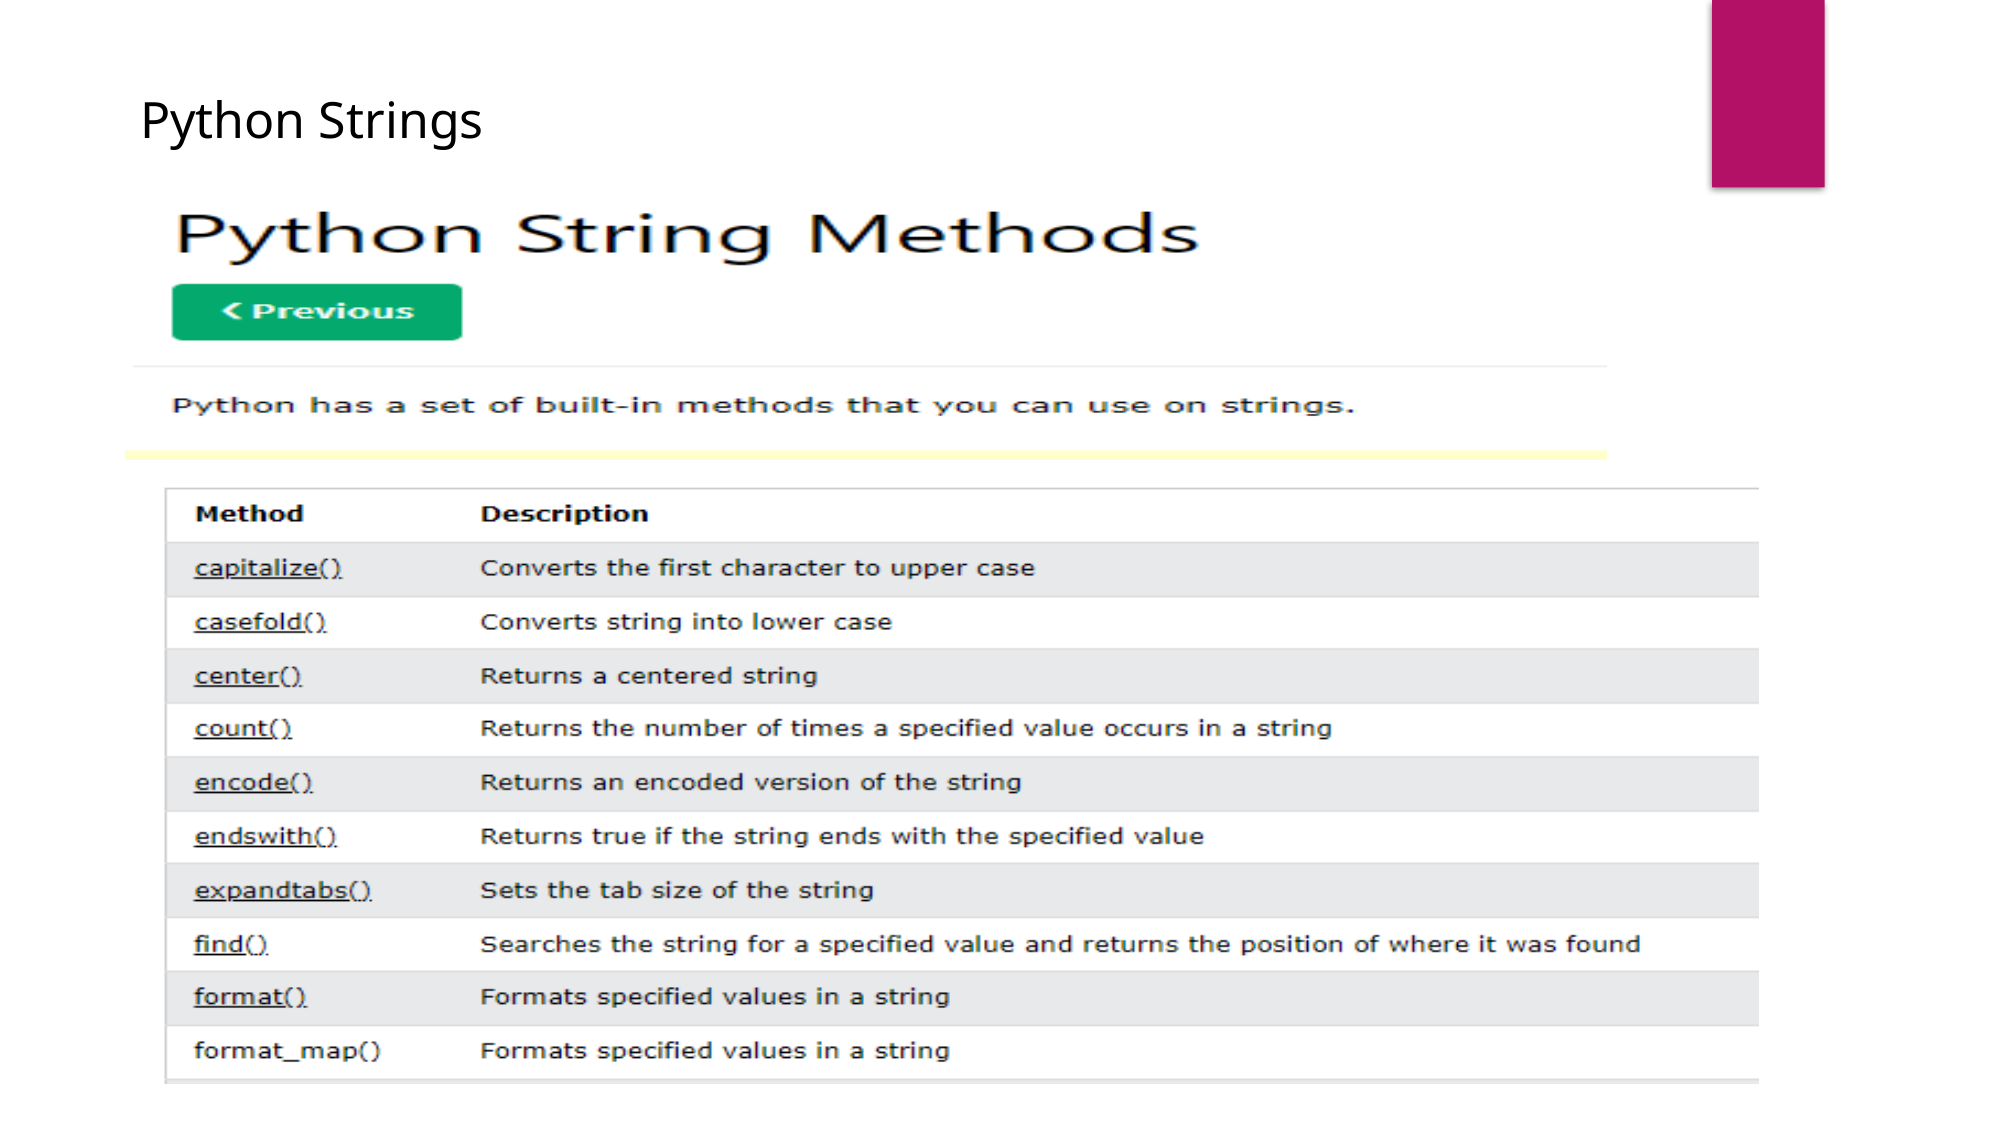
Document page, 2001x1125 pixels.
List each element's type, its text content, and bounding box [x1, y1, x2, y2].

picture [124, 200, 1607, 460]
text_box Python Strings [125, 81, 968, 156]
picture [163, 482, 1760, 1084]
